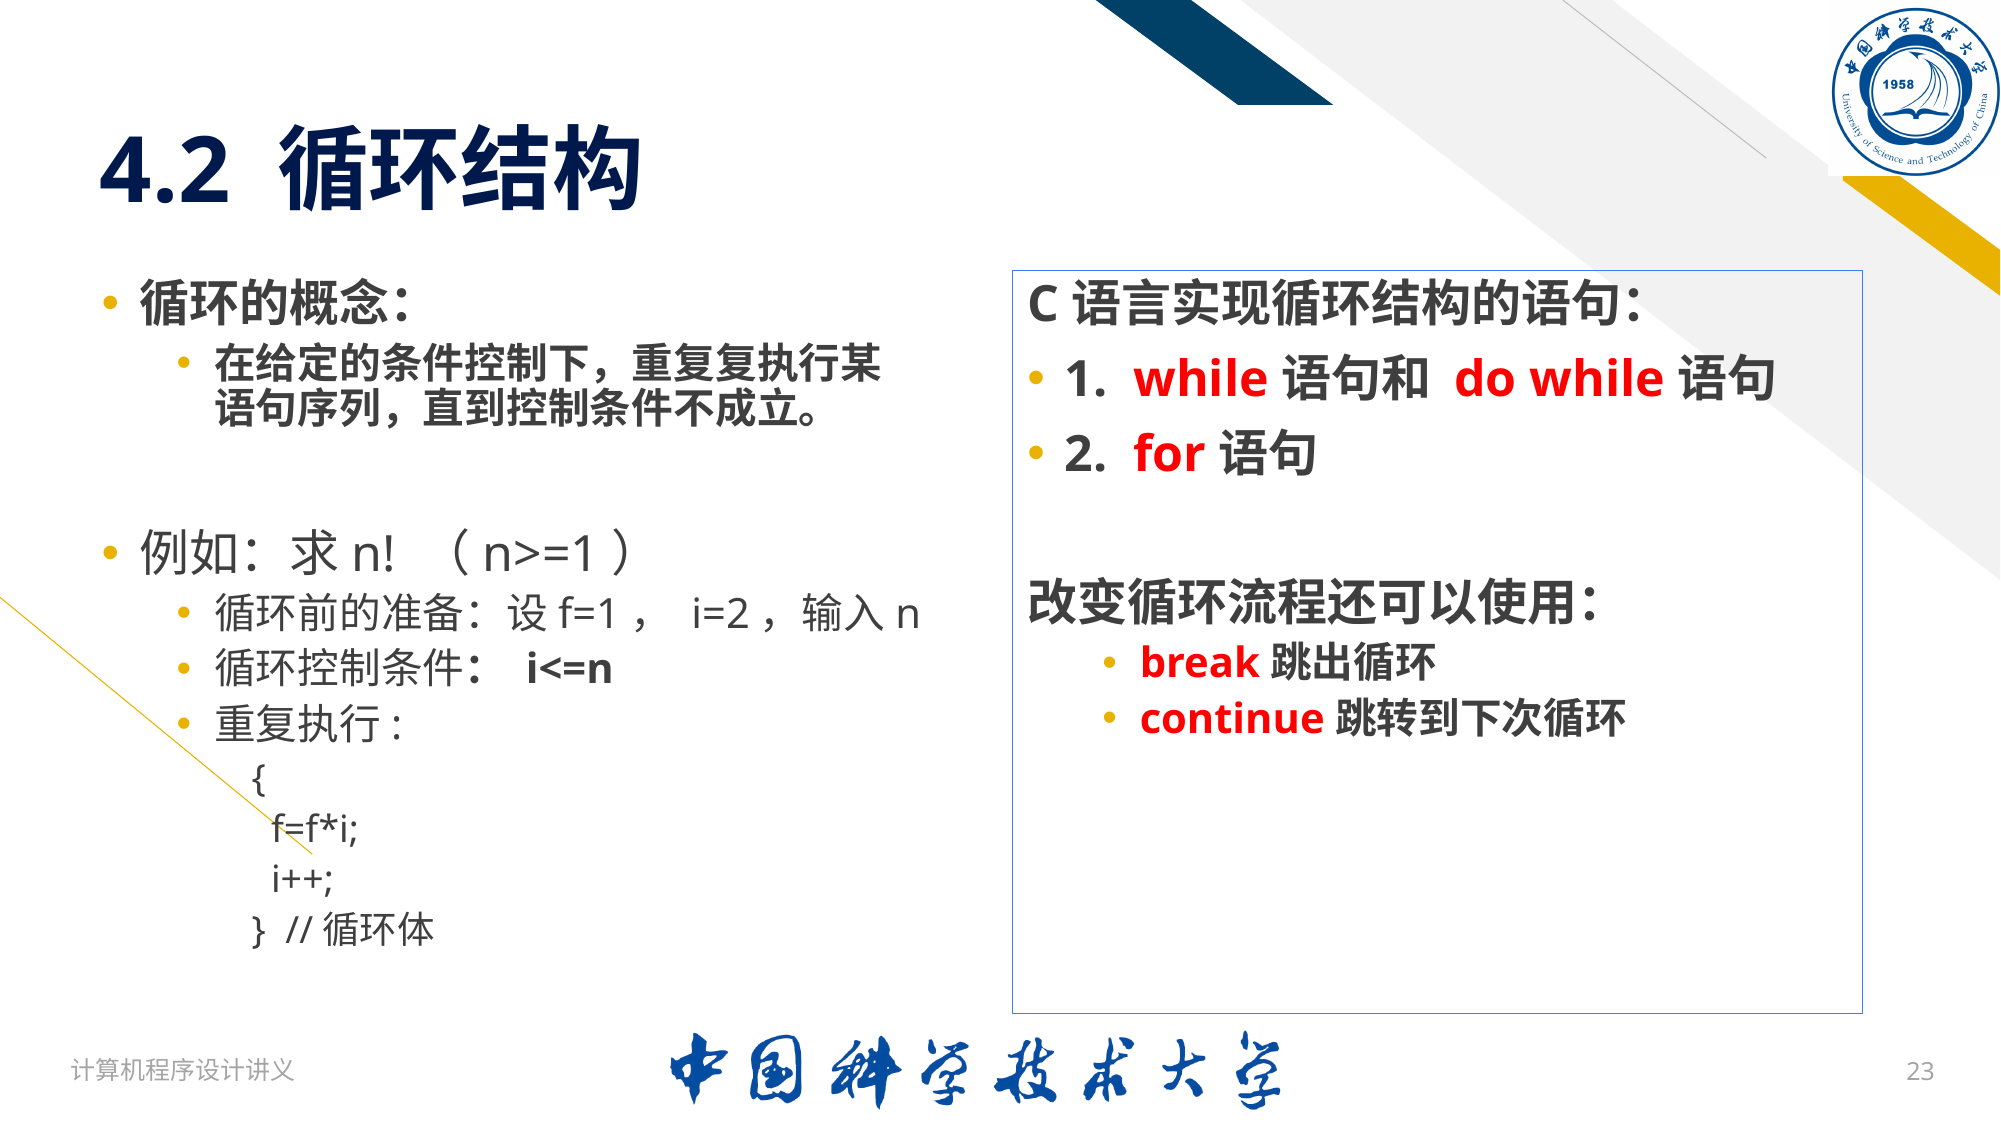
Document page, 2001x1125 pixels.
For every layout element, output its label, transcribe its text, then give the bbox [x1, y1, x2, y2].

picture [1828, 0, 2000, 176]
footer 计算机程序设计讲义 [55, 1042, 731, 1103]
list 循环的概念： 在给定的条件控制下，重复复执行某语句序列，直到控制条件不成立。 例如：求n! （n>=1） 循环前的准备：设f=1， i=2，输入n 循环控制条件： i<=n 重复执行: { f=f*i; i++; } //循环体 [86, 270, 937, 1014]
picture [653, 1016, 1295, 1113]
slide_number 23 [1828, 1042, 1950, 1103]
list C语言实现循环结构的语句： 1. while语句和 do while语句 2. for语句 改变循环流程还可以使用： break跳出循环 continue跳转到下次循环 [1012, 270, 1863, 1014]
title 4.2 循环结构 [85, 34, 1453, 223]
